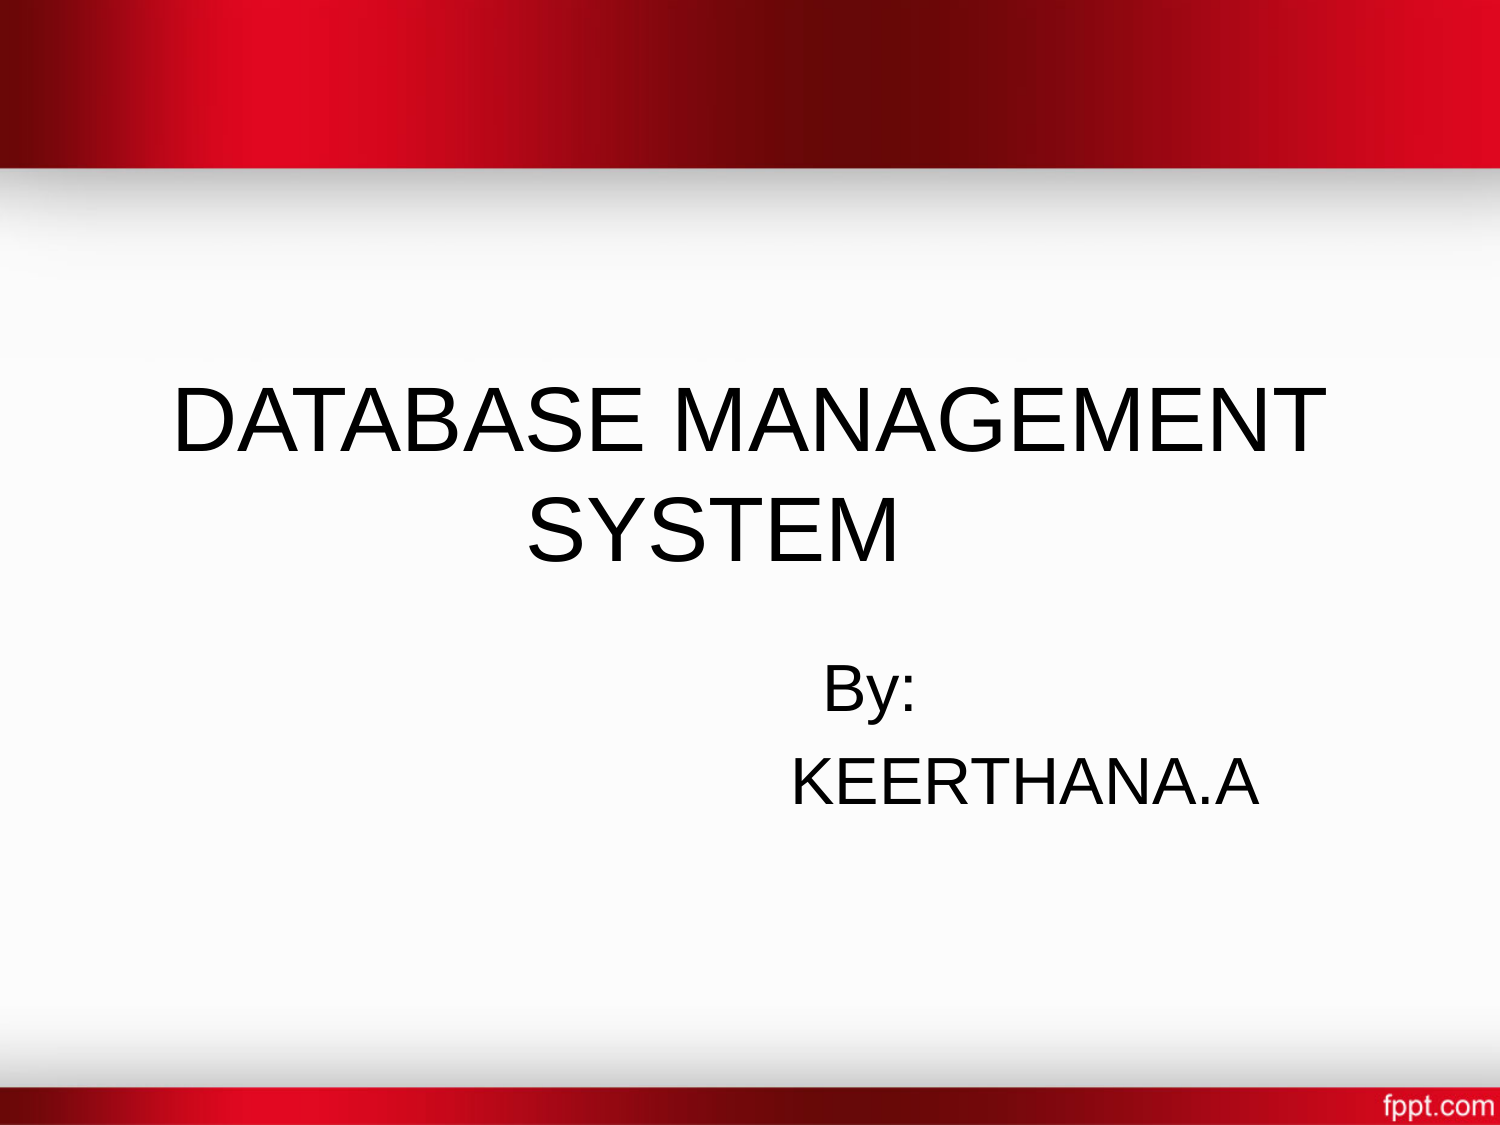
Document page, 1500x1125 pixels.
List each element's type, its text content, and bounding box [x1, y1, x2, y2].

title DATABASE MANAGEMENT SYSTEM [112, 349, 1388, 591]
subtitle By: KEERTHANA.A [224, 637, 1276, 926]
picture [0, 0, 1500, 1125]
